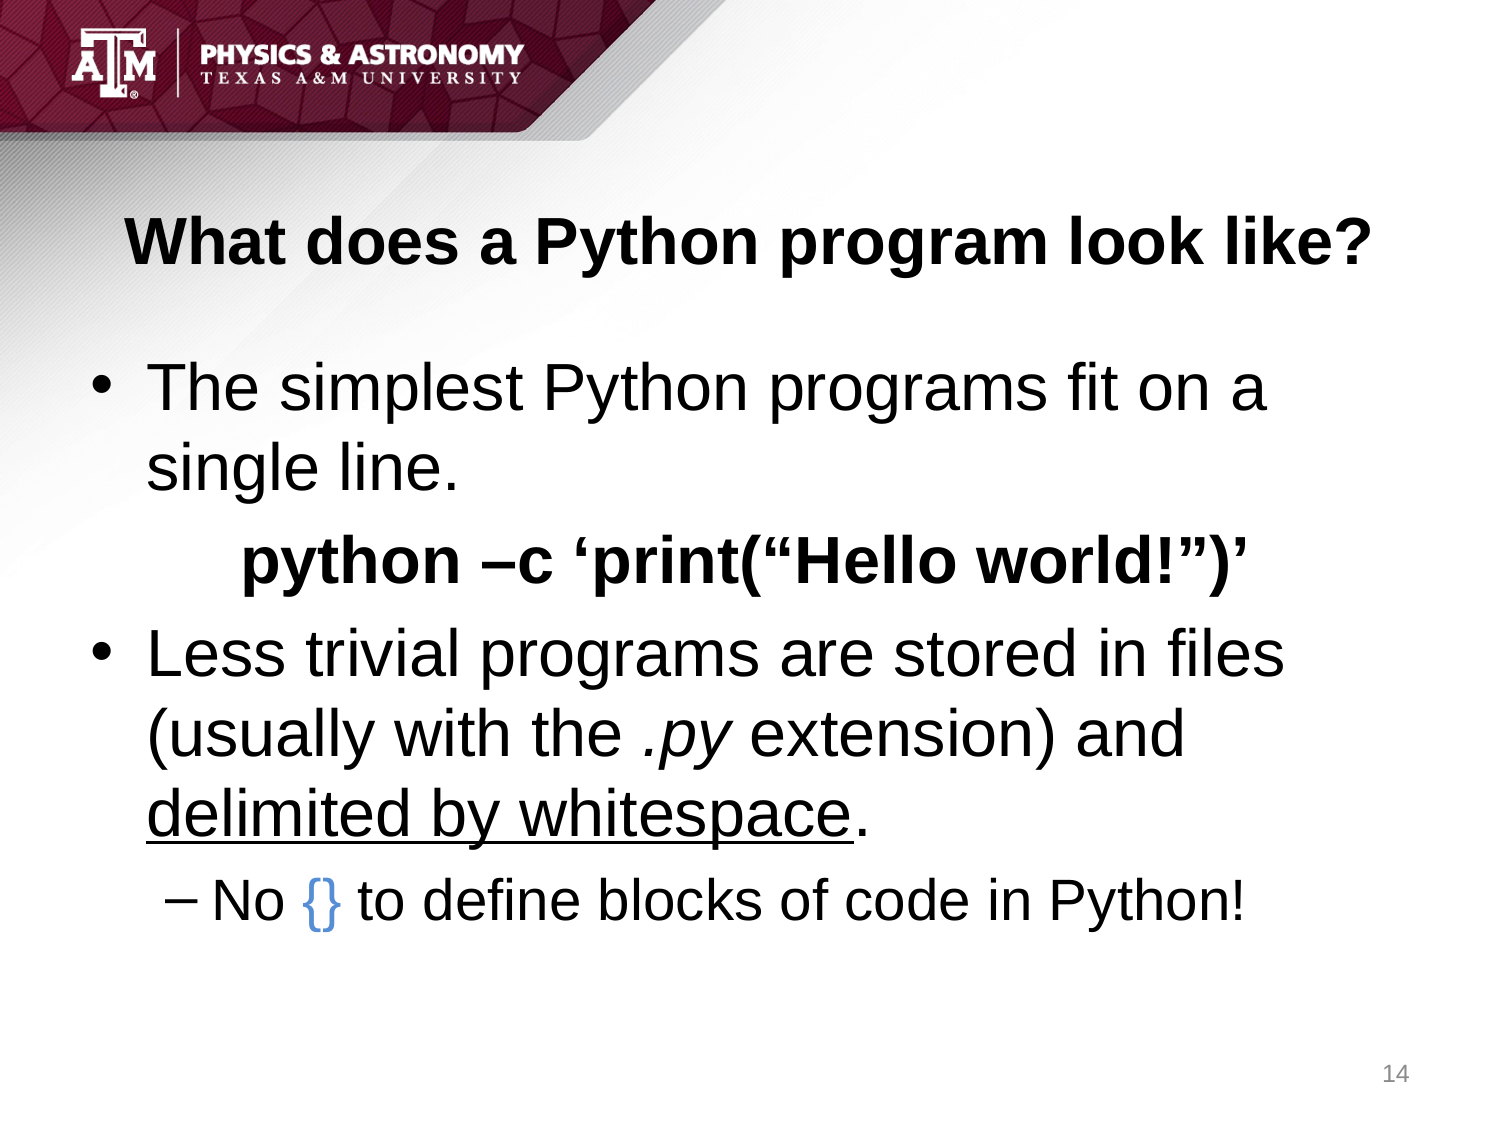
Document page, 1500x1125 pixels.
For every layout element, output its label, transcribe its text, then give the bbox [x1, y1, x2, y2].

slide_number 14 [1074, 1042, 1425, 1103]
picture [0, 0, 1500, 1125]
title What does a Python program look like? [75, 172, 1425, 304]
list The simplest Python programs fit on a single line. python –c ‘print(“Hello world!”)’ Less trivial programs are stored in files (usually with the .py extension) and delimited by whitespace. No {} to define blocks of code in Python! [75, 336, 1425, 1005]
